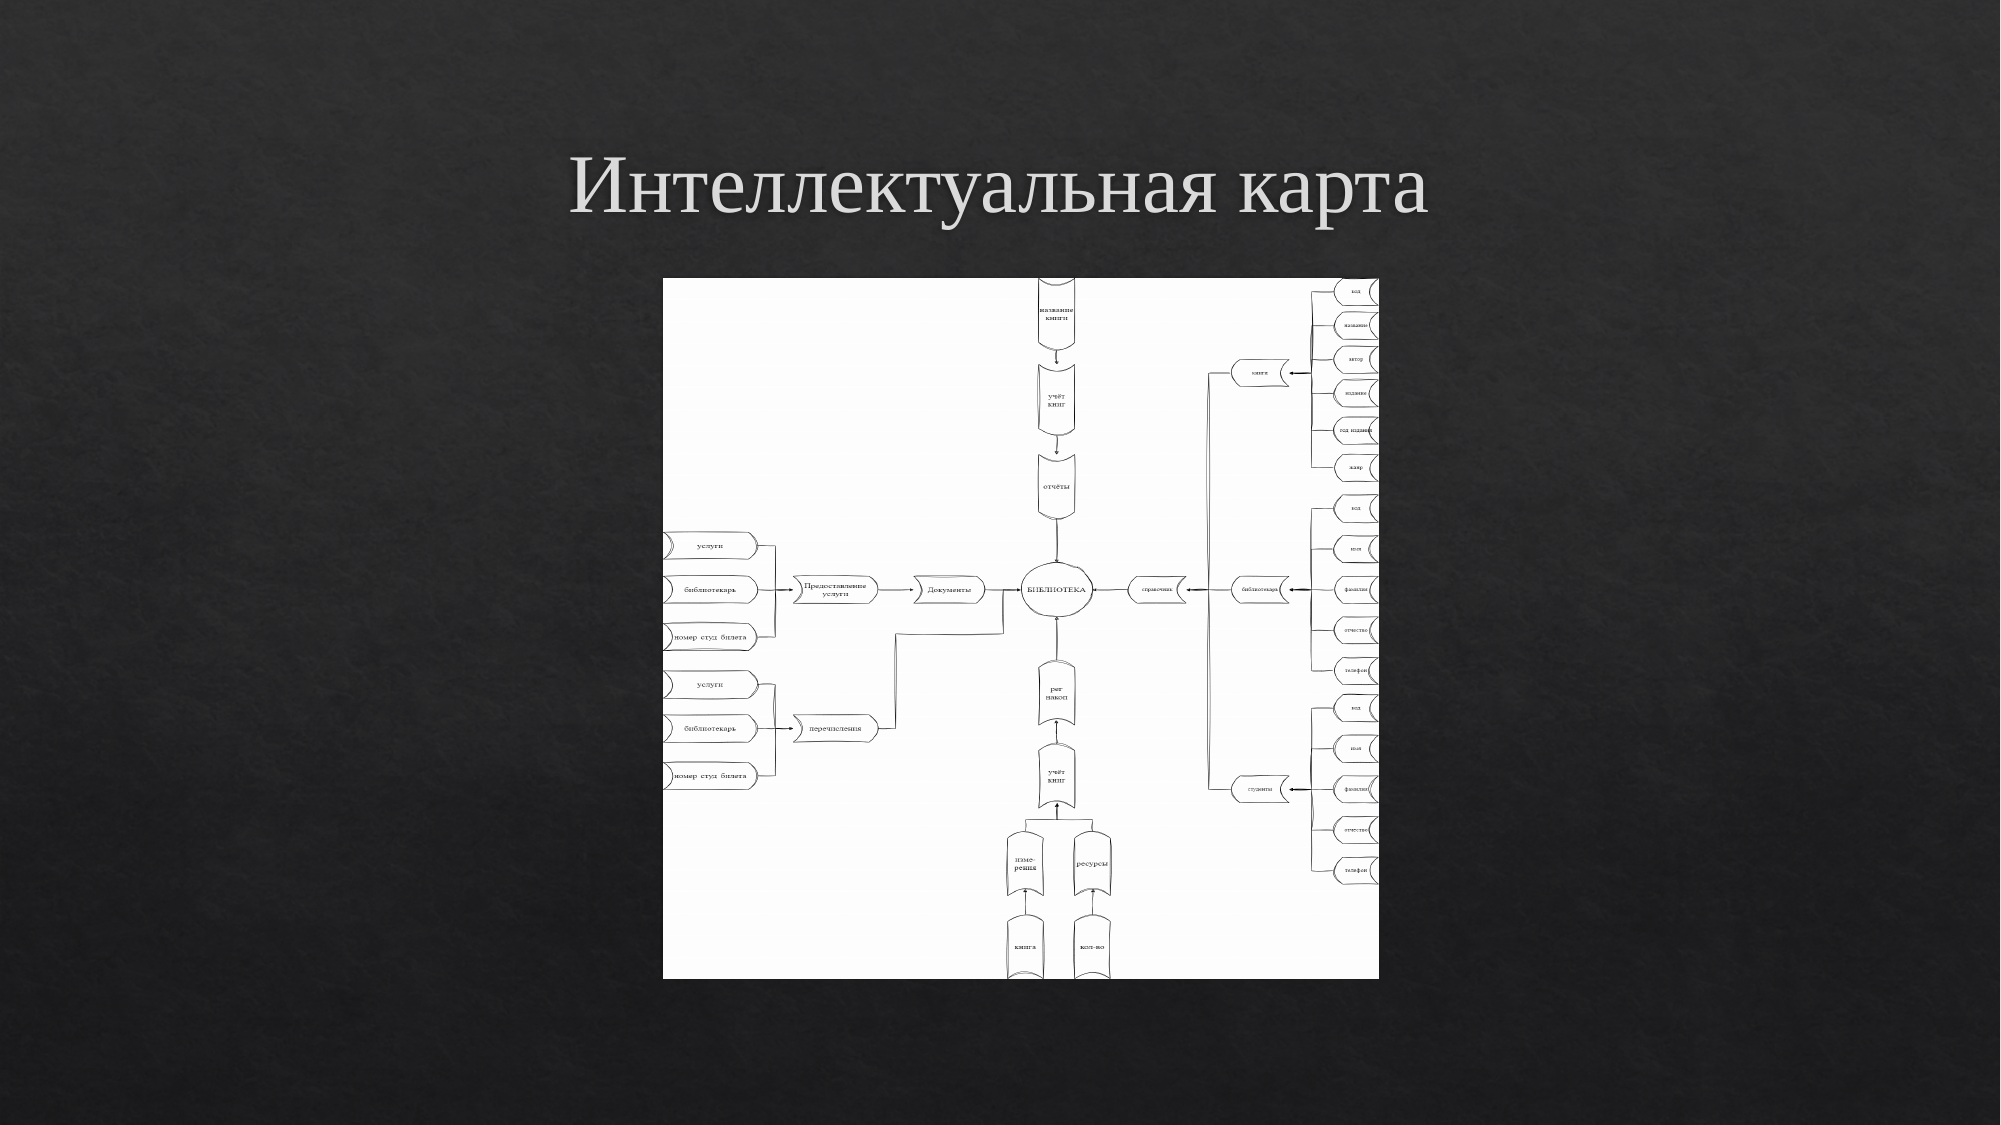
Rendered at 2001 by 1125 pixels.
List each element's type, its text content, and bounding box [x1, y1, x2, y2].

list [663, 278, 1380, 979]
title Интеллектуальная карта [149, 99, 1849, 260]
